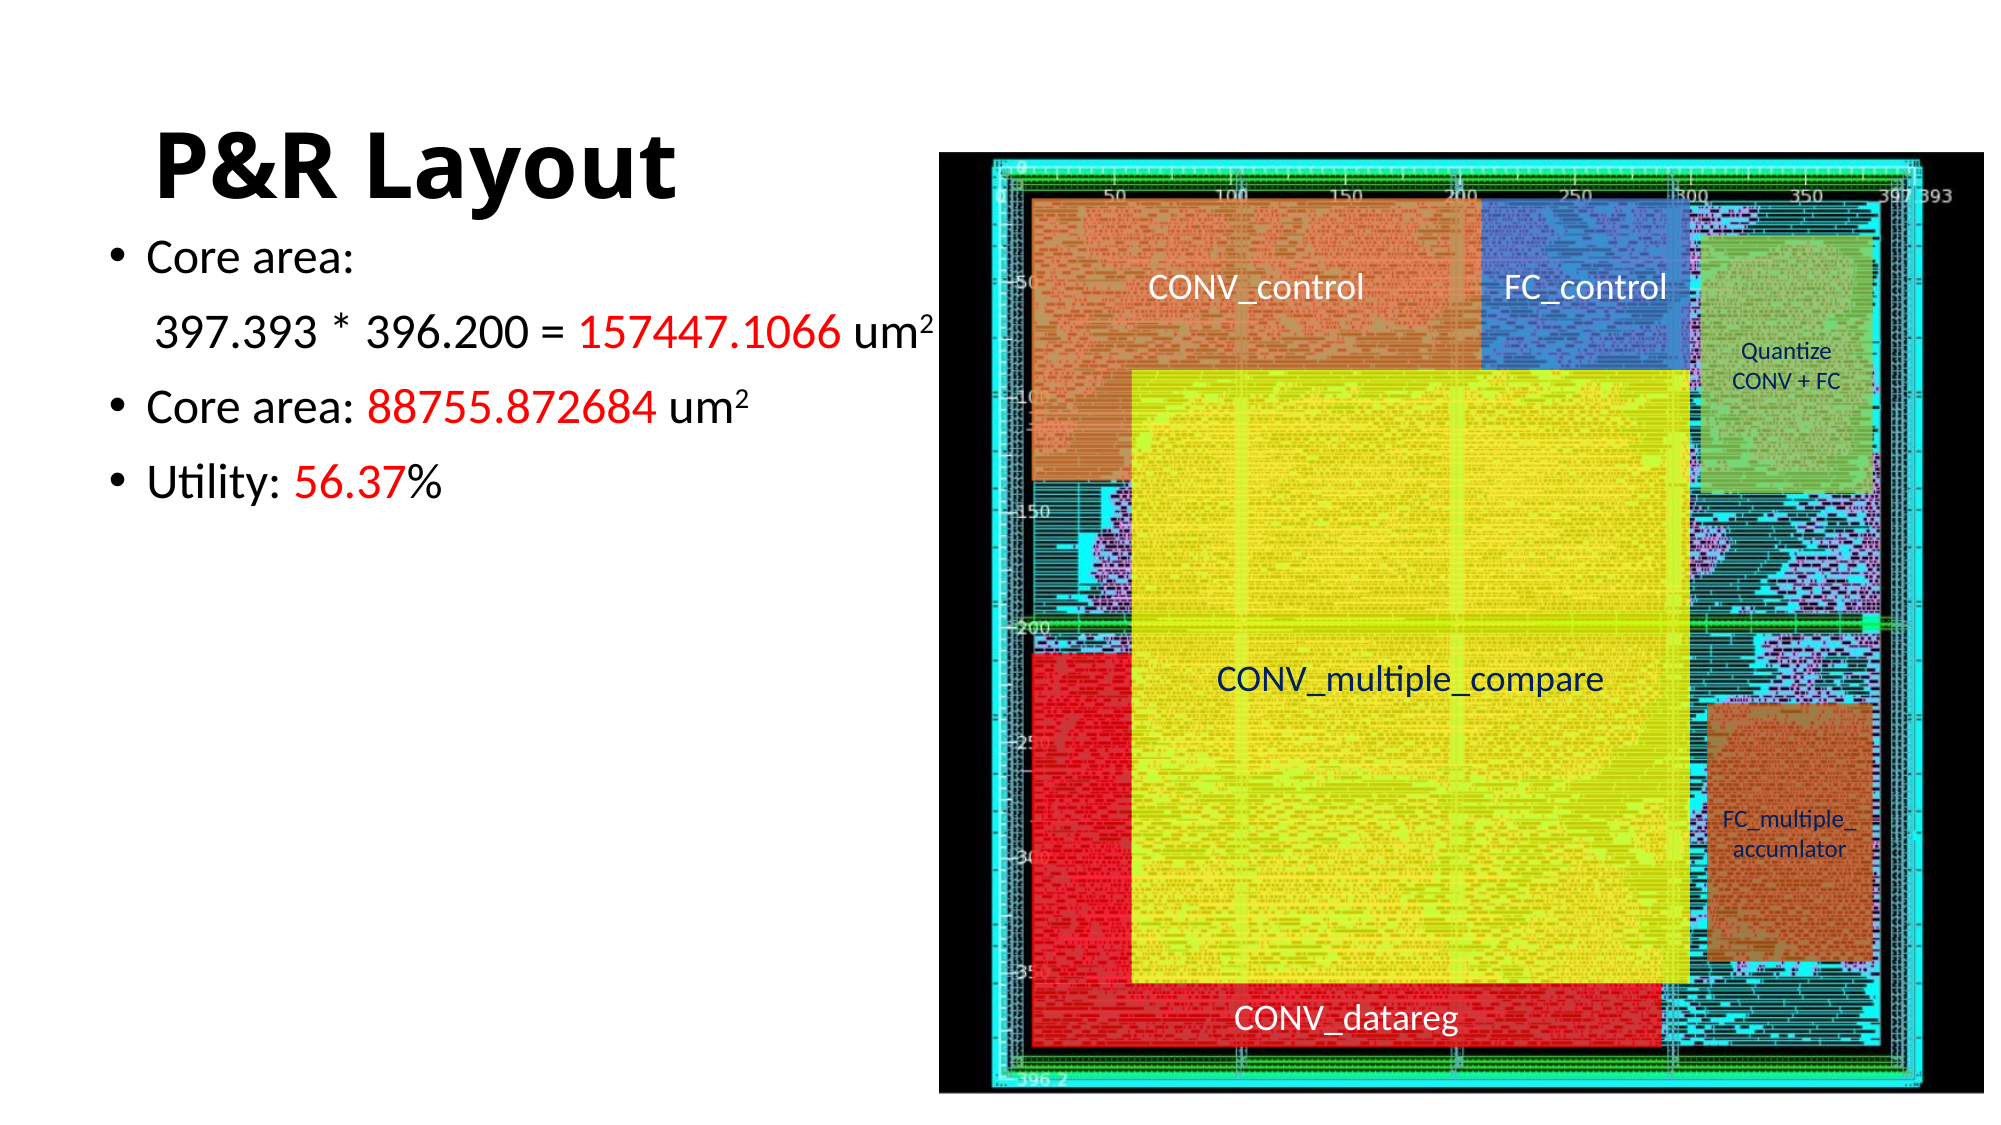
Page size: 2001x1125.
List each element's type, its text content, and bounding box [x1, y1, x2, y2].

title P&R Layout [137, 59, 1863, 223]
list Core area: 397.393 * 396.200 = 157447.1066 um2 Core area: 88755.872684 um2 Utility: 56.37% [93, 223, 939, 937]
picture [939, 152, 1984, 1094]
